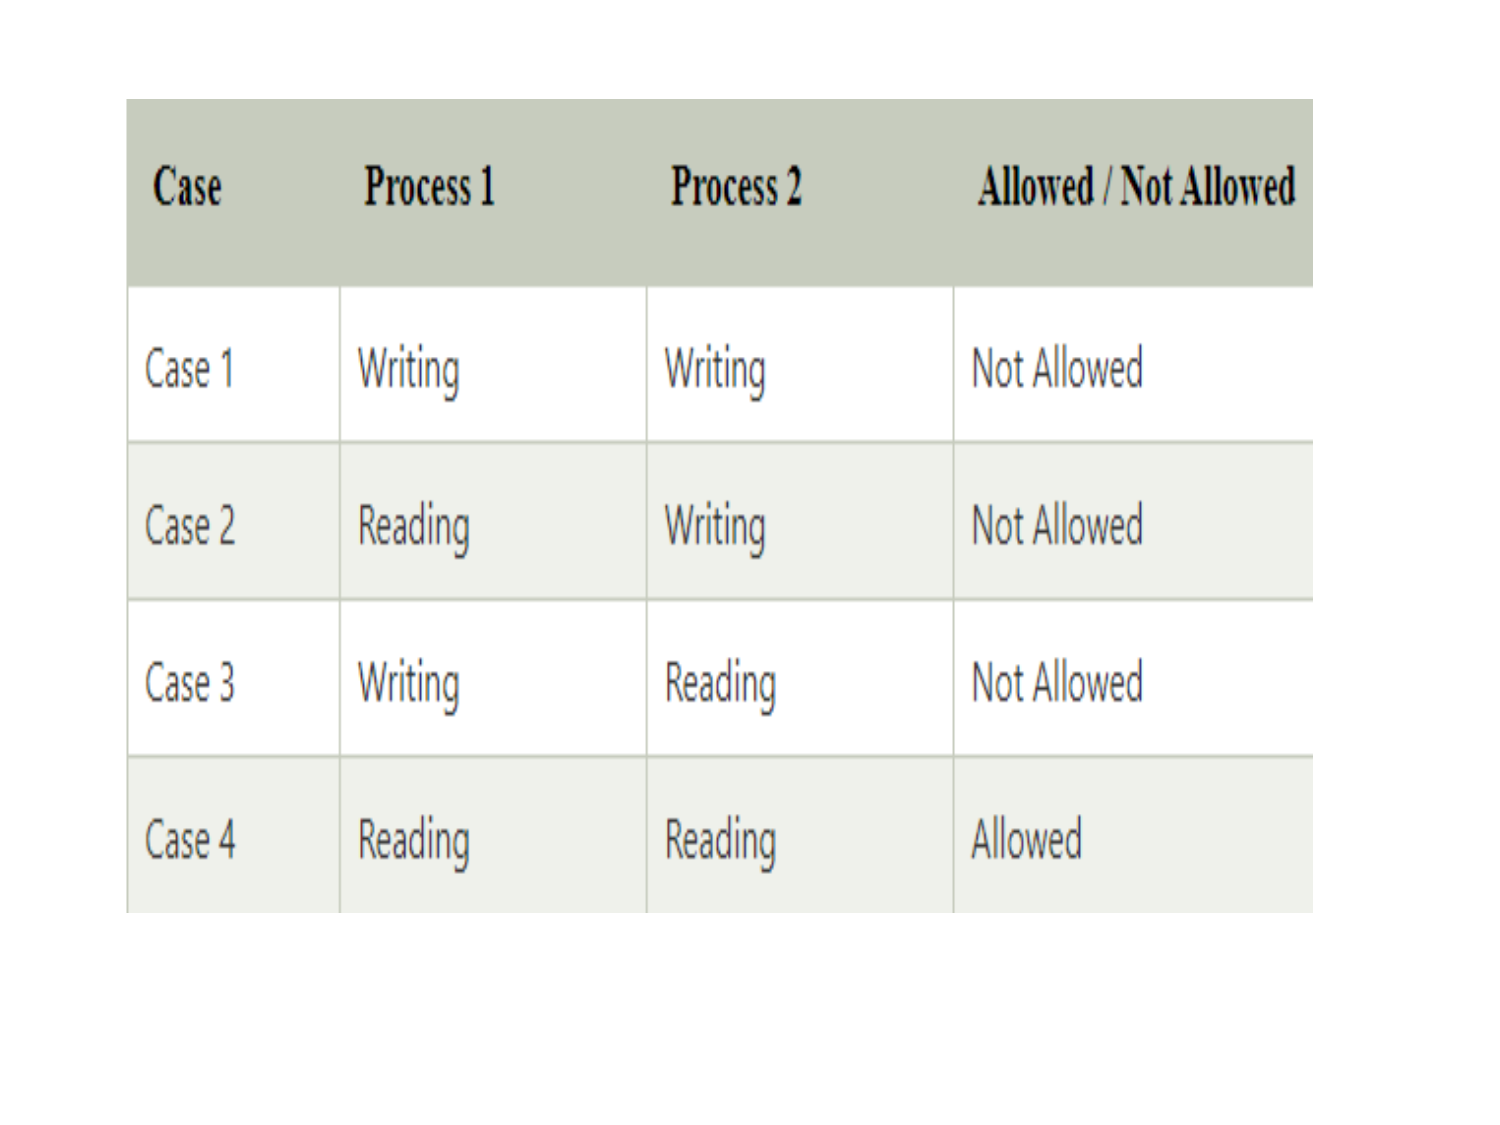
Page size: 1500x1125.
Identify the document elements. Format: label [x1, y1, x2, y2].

list [124, 99, 1313, 913]
